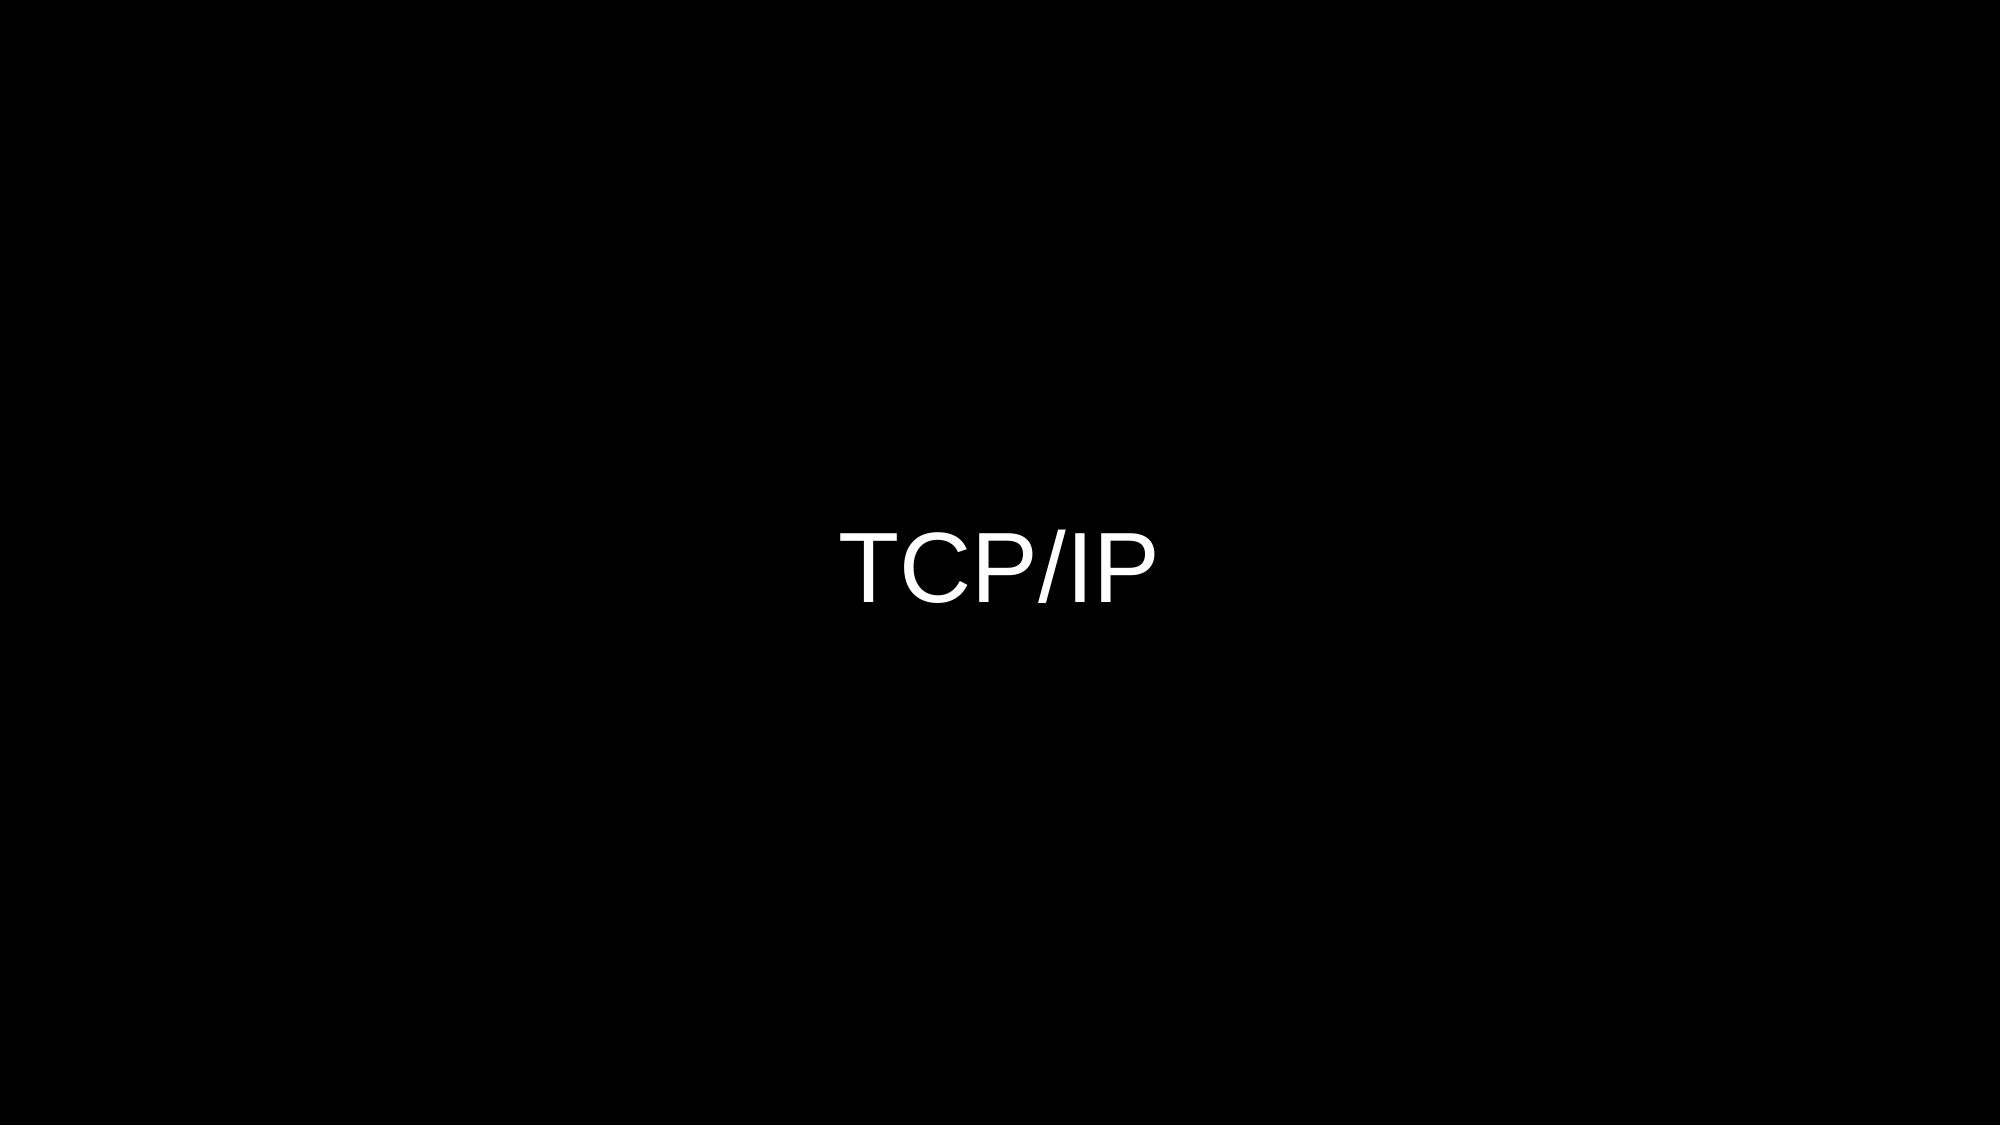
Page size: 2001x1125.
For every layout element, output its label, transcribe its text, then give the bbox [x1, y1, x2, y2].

title TCP/IP [68, 470, 1932, 655]
